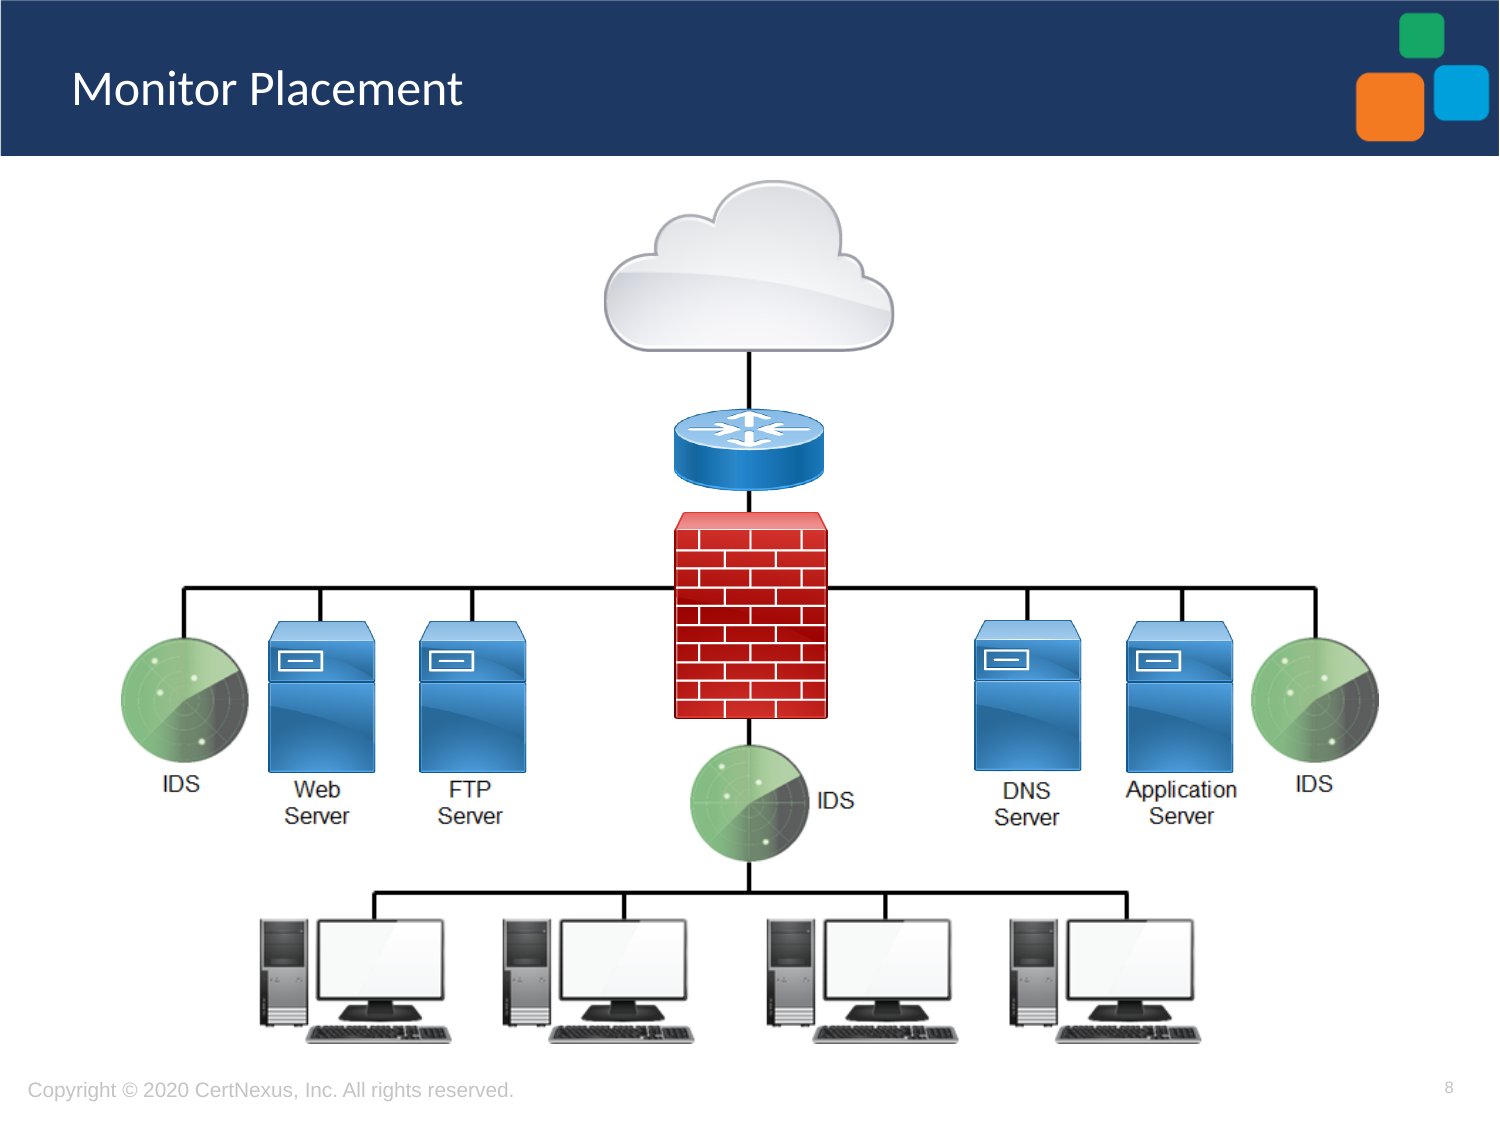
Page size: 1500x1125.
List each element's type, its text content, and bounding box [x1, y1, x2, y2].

title Monitor Placement [56, 16, 1350, 155]
picture [0, 0, 1500, 156]
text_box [120, 173, 1380, 1044]
slide_number 8 [1118, 1057, 1469, 1118]
